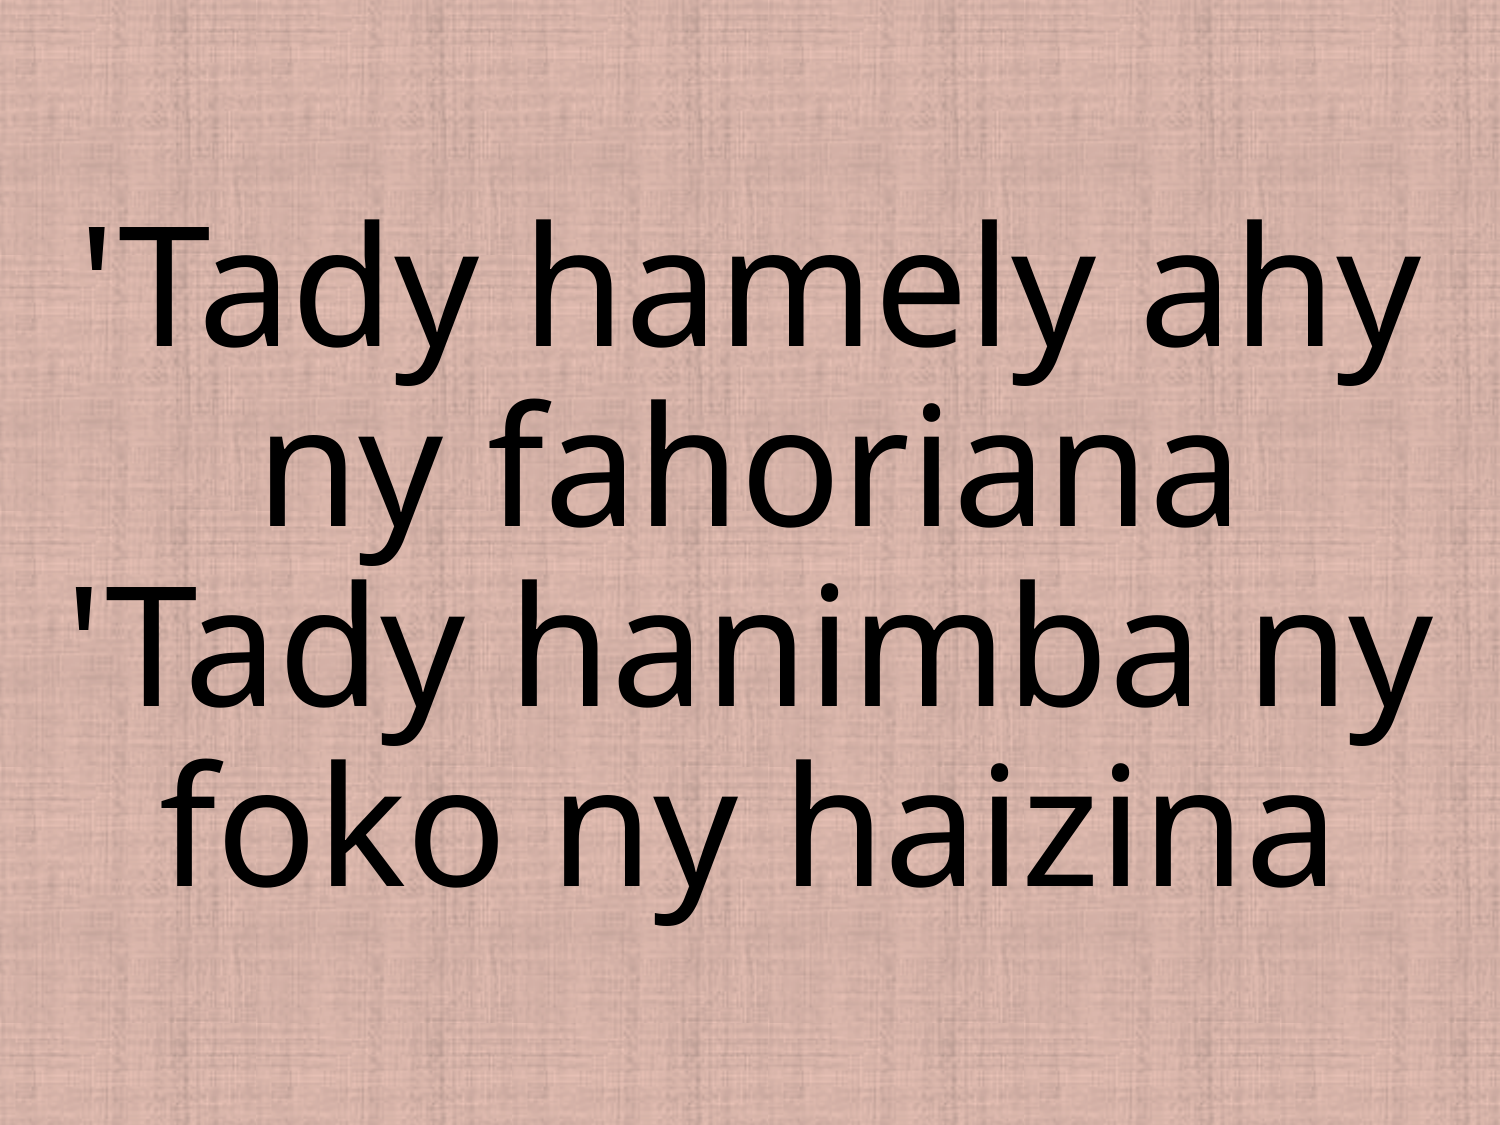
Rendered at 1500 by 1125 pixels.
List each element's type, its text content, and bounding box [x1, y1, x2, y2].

title 'Tady hamely ahy ny fahoriana 'Tady hanimba ny foko ny haizina [0, 0, 1500, 1125]
